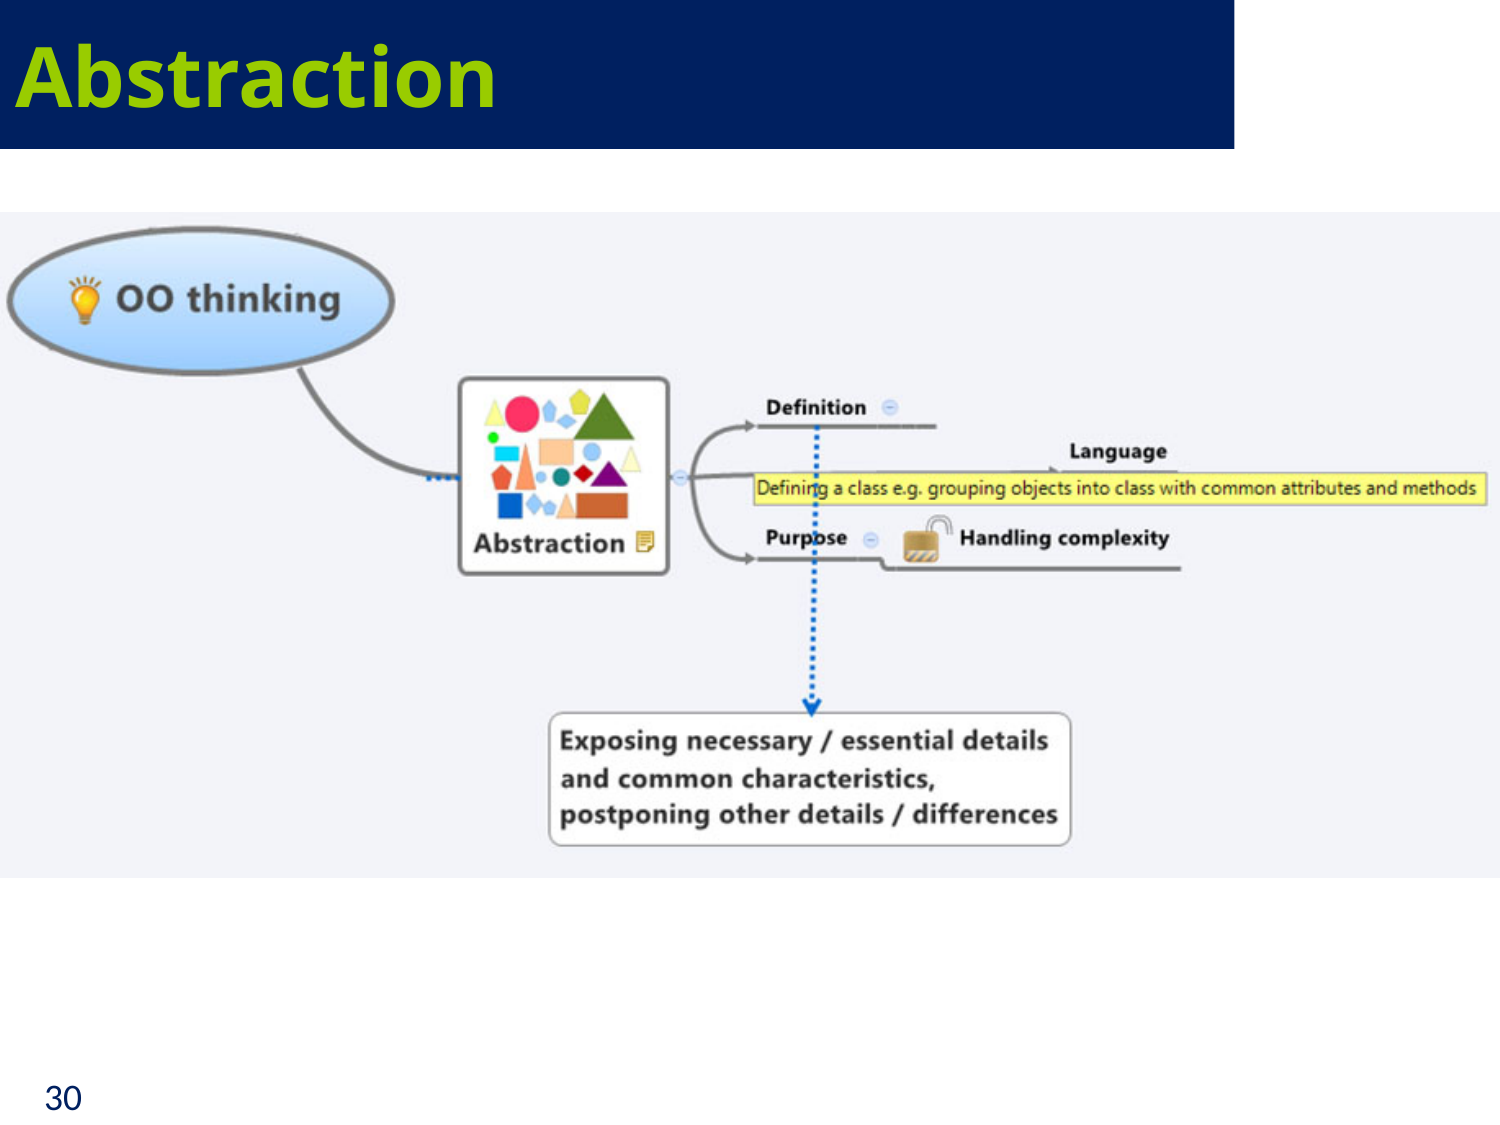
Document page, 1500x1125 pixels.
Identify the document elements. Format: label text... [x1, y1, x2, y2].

title Abstraction [0, 0, 1235, 149]
slide_number 30 [29, 1065, 124, 1125]
picture [0, 212, 1500, 879]
